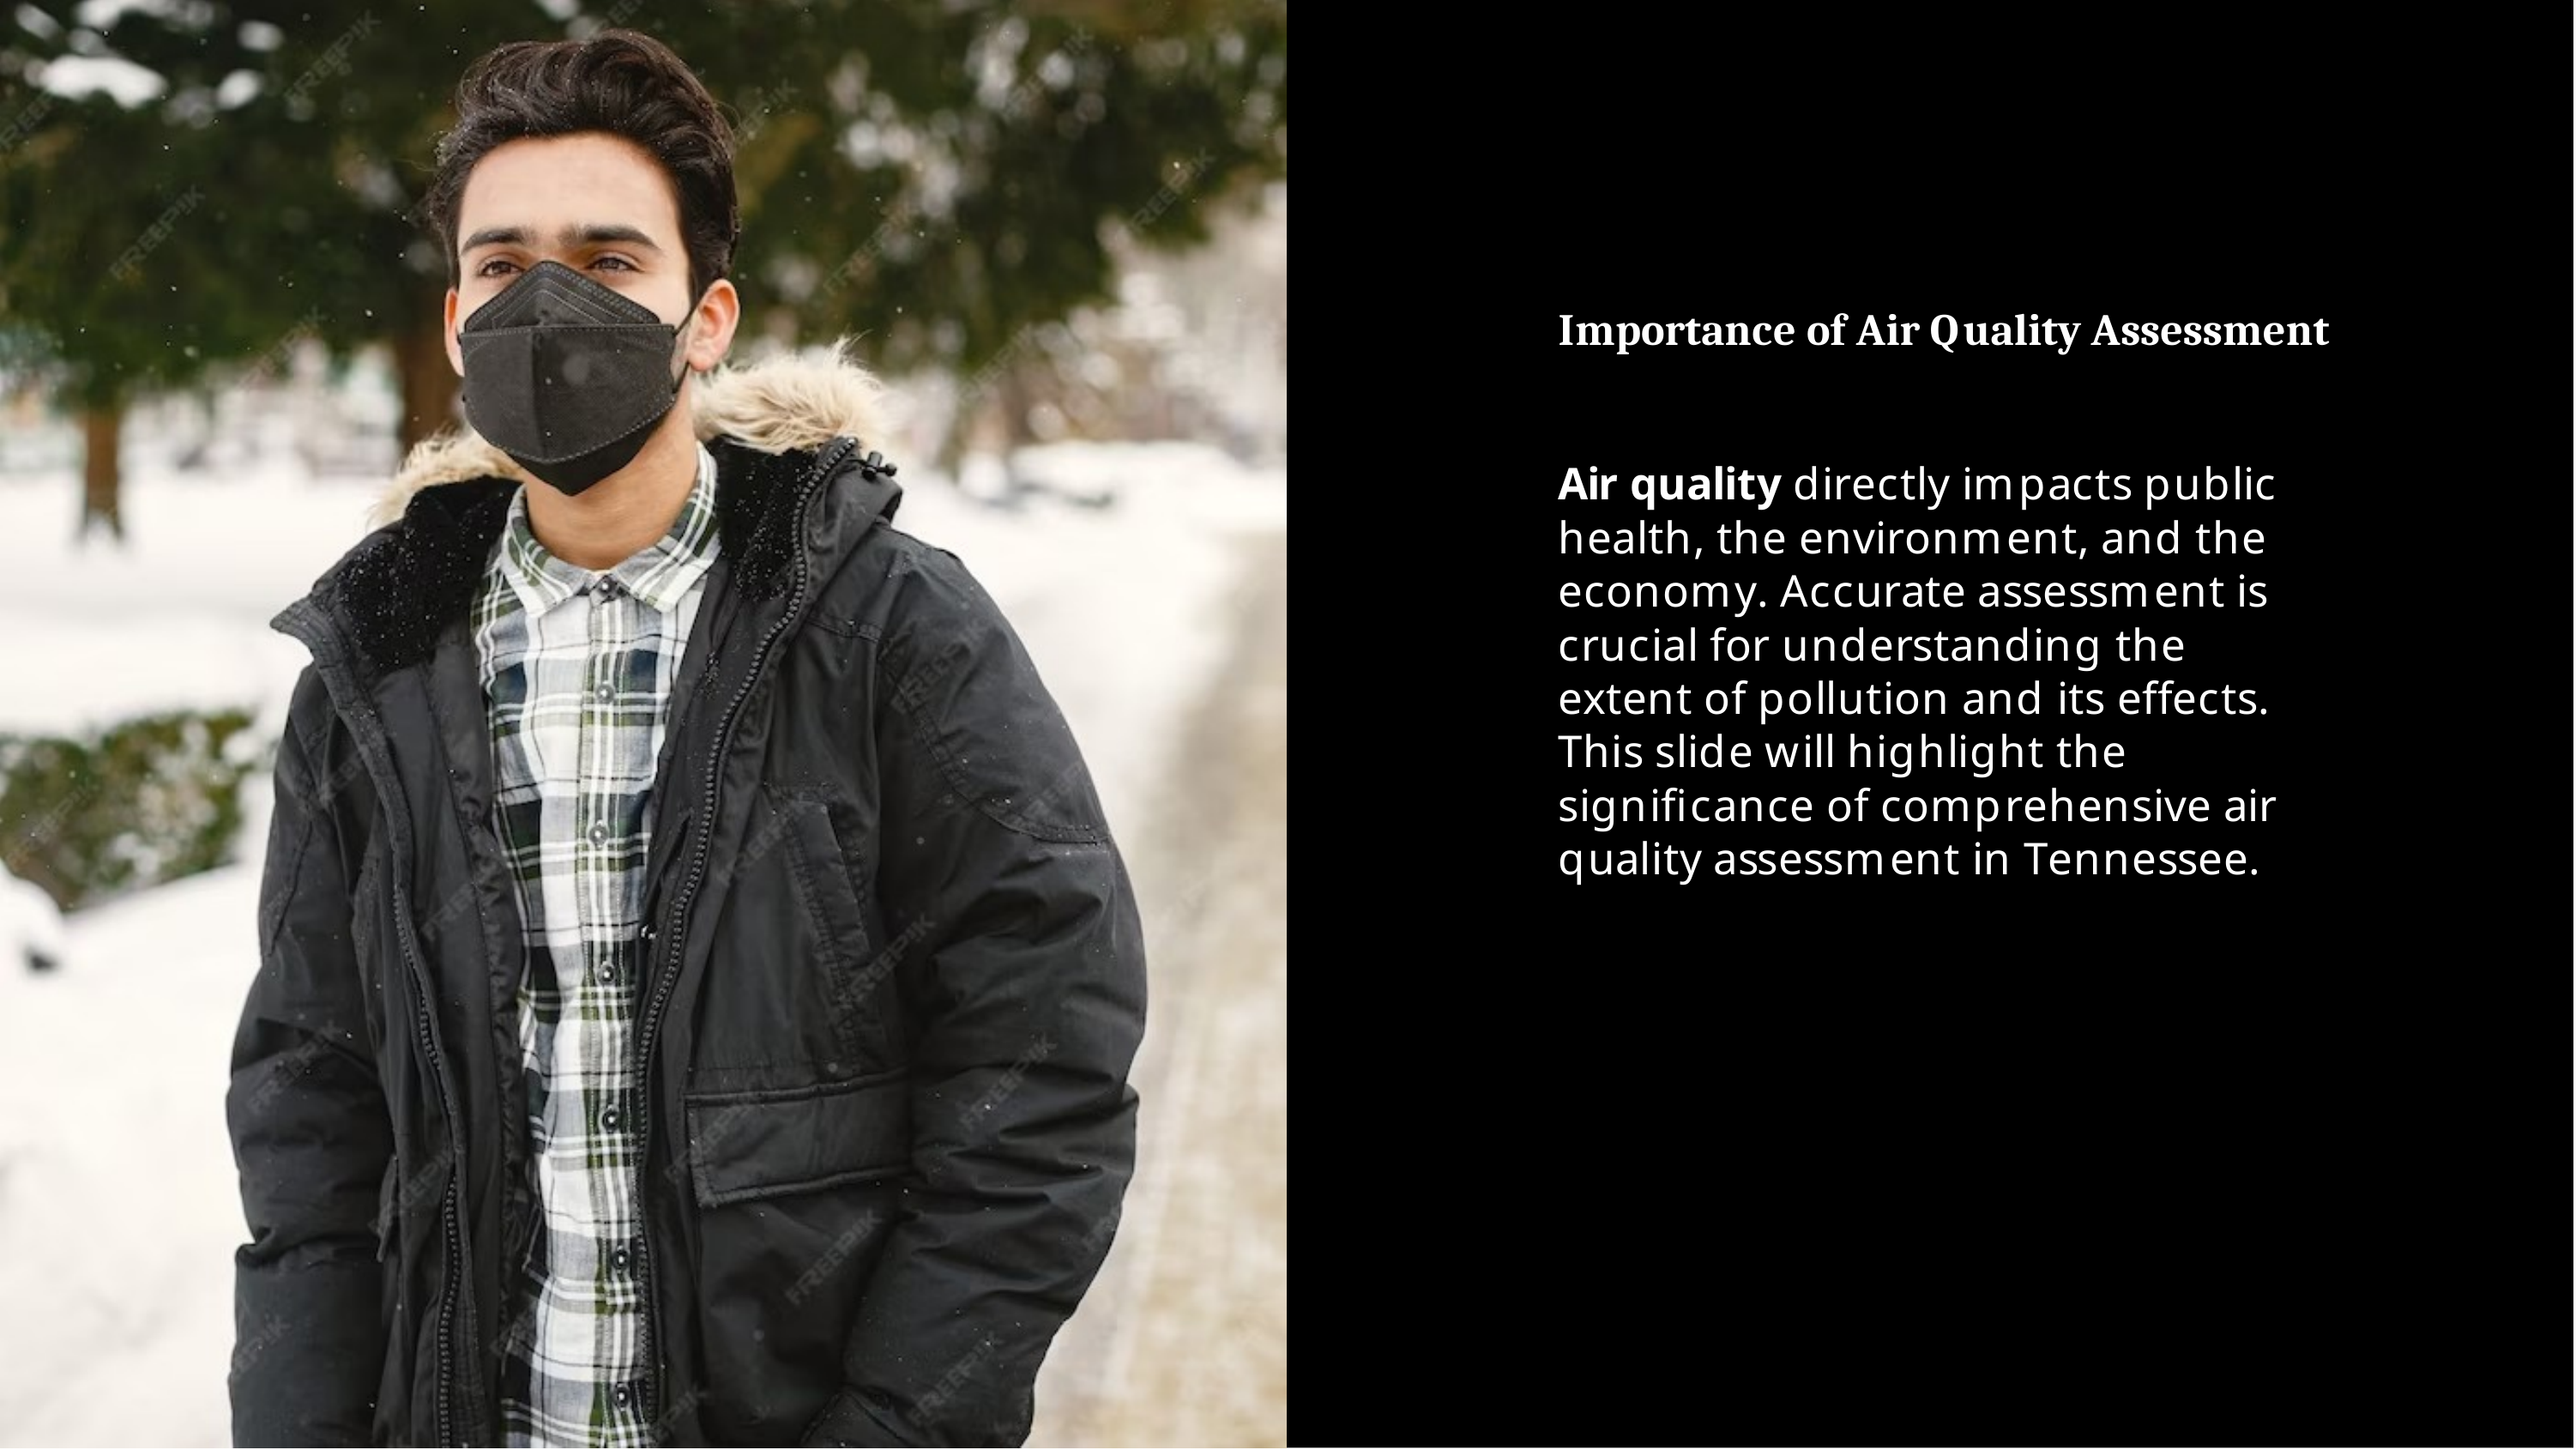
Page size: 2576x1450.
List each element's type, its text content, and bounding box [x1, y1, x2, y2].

text_box Importance of Air Quality Assessment Air quality directly impacts public health, the environment, and the economy. Accurate assessment is crucial for understanding the extent of pollution and its effects. This slide will highlight the signiﬁcance of comprehensive air quality assessment in Tennessee. [1556, 299, 2337, 884]
picture [0, 0, 1288, 1448]
text_box [1288, 0, 2573, 1448]
